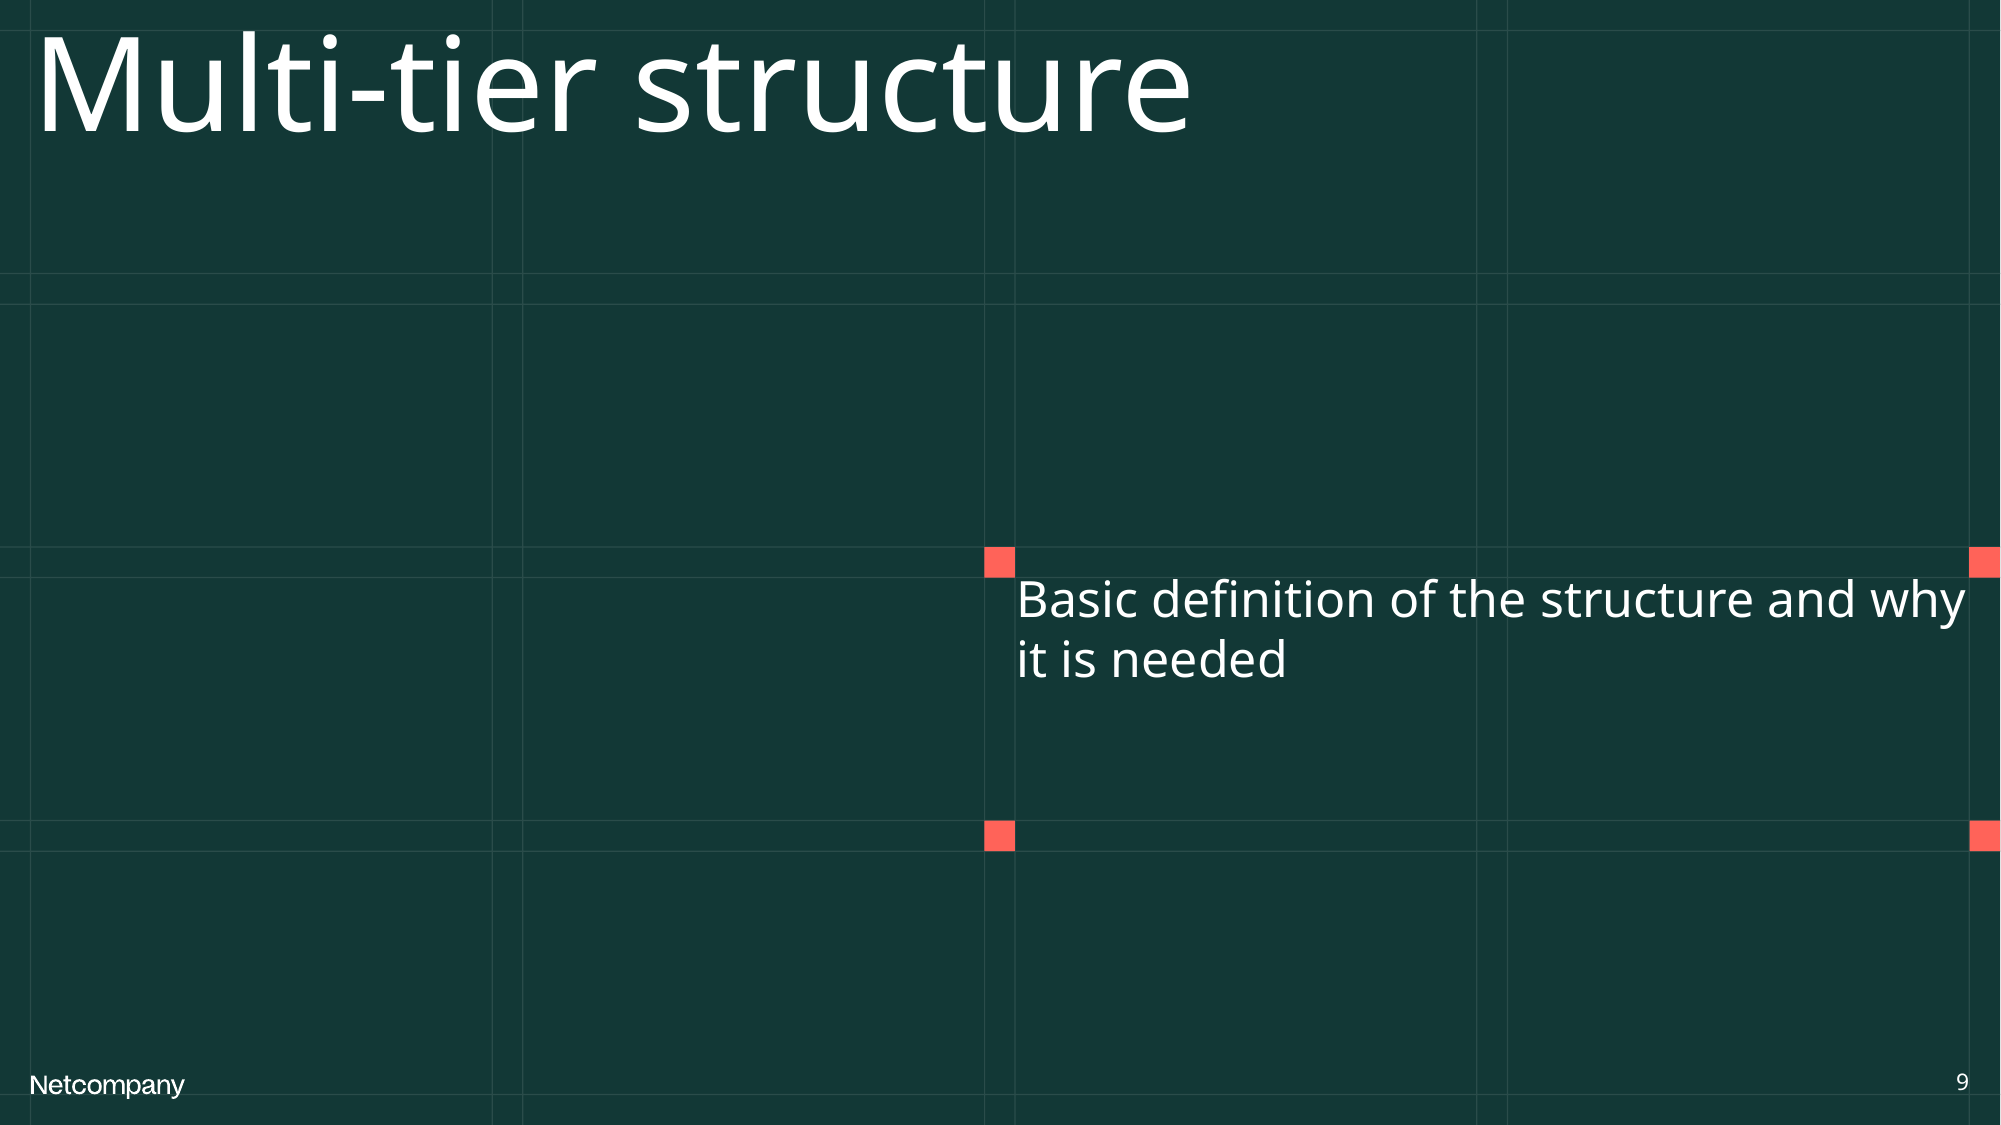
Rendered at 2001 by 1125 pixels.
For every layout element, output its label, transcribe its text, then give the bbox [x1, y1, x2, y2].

subtitle Basic definition of the structure and why it is needed [984, 547, 2000, 852]
slide_number 9 [1524, 1062, 1970, 1095]
title Multi-tier structure [0, 0, 1476, 430]
